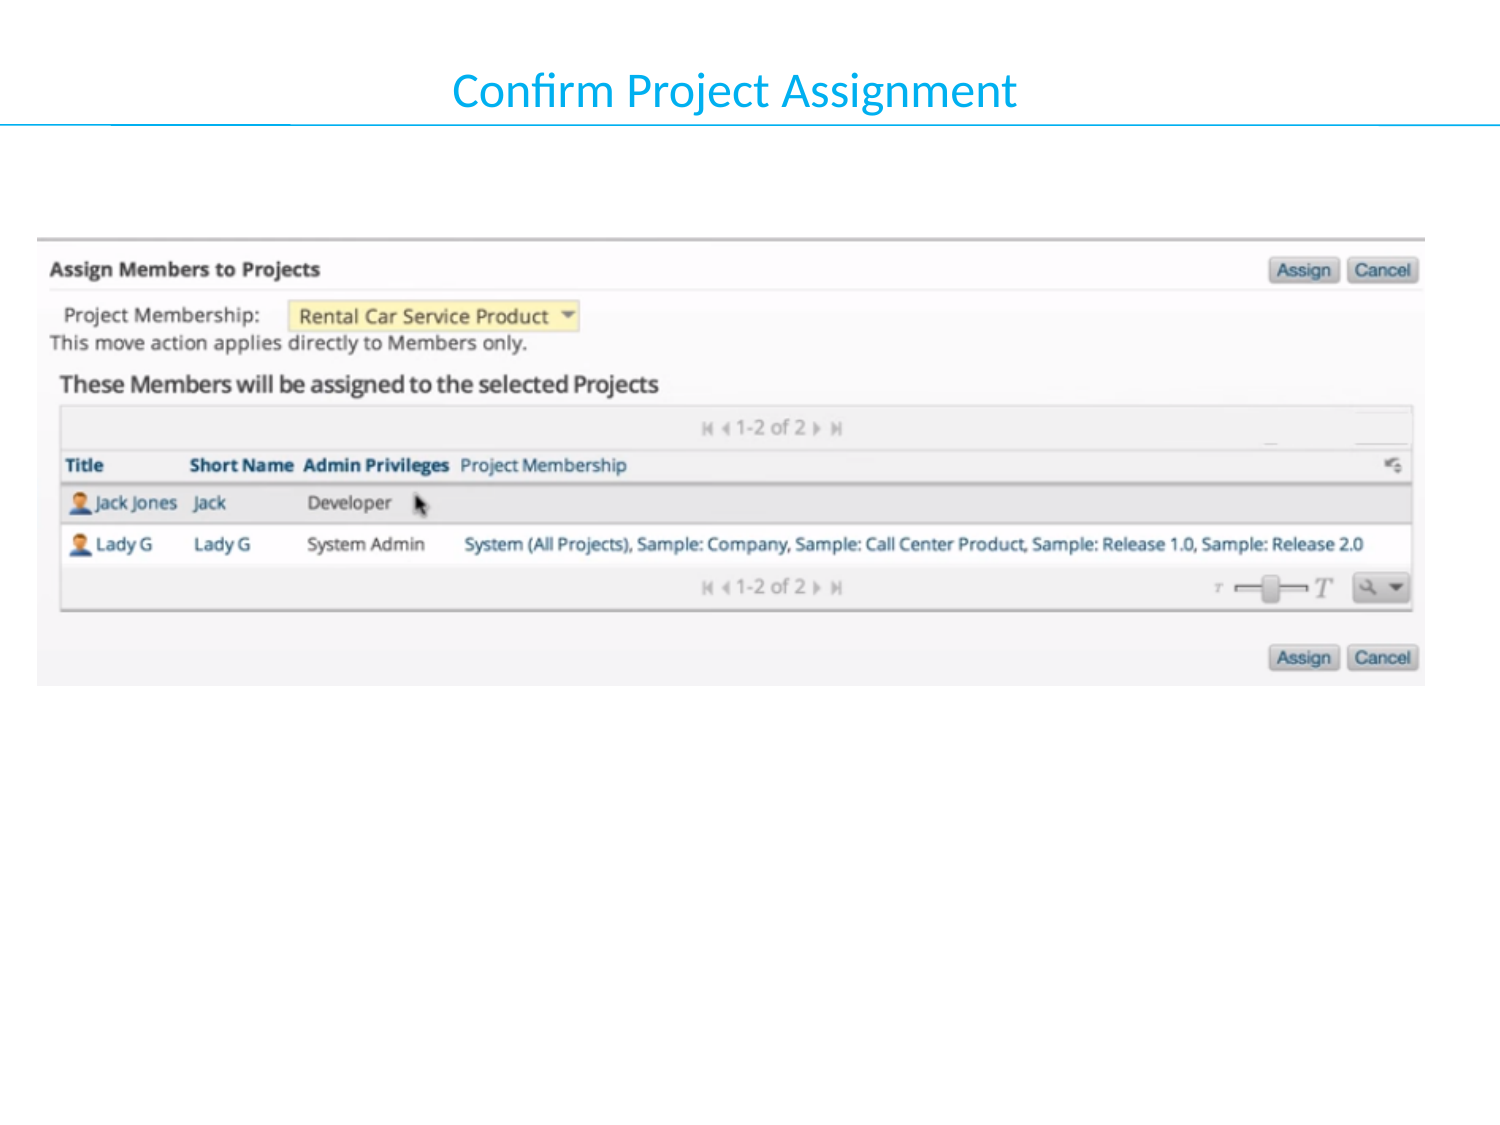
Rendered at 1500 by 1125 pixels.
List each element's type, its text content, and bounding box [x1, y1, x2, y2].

picture [37, 237, 1426, 687]
text_box Confirm Project Assignment [437, 49, 1163, 123]
